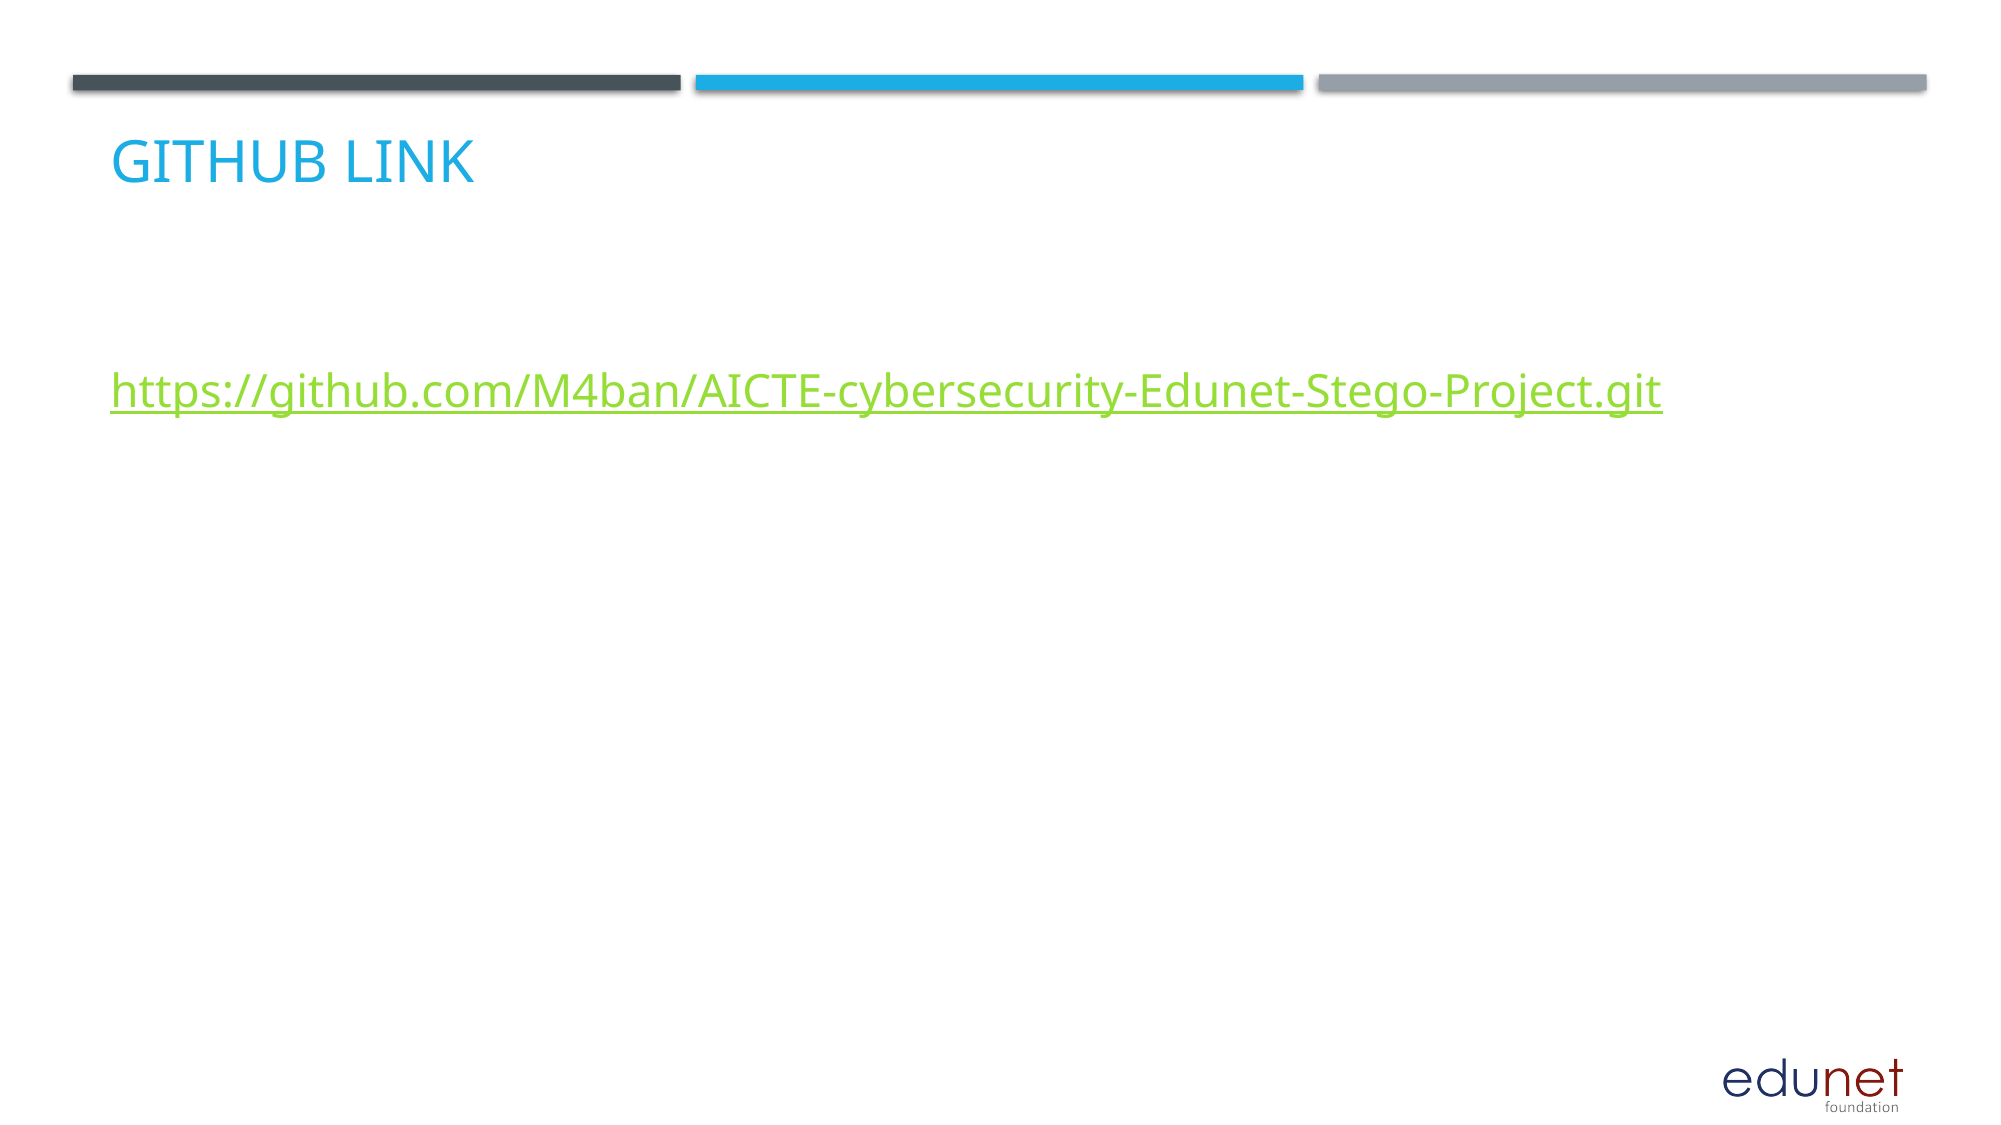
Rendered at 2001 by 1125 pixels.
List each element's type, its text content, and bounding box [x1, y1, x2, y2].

picture [1719, 1056, 1905, 1116]
list https://github.com/M4ban/AICTE-cybersecurity-Edunet-Stego-Project.git [95, 213, 1905, 981]
title GitHub Link [95, 115, 1905, 203]
